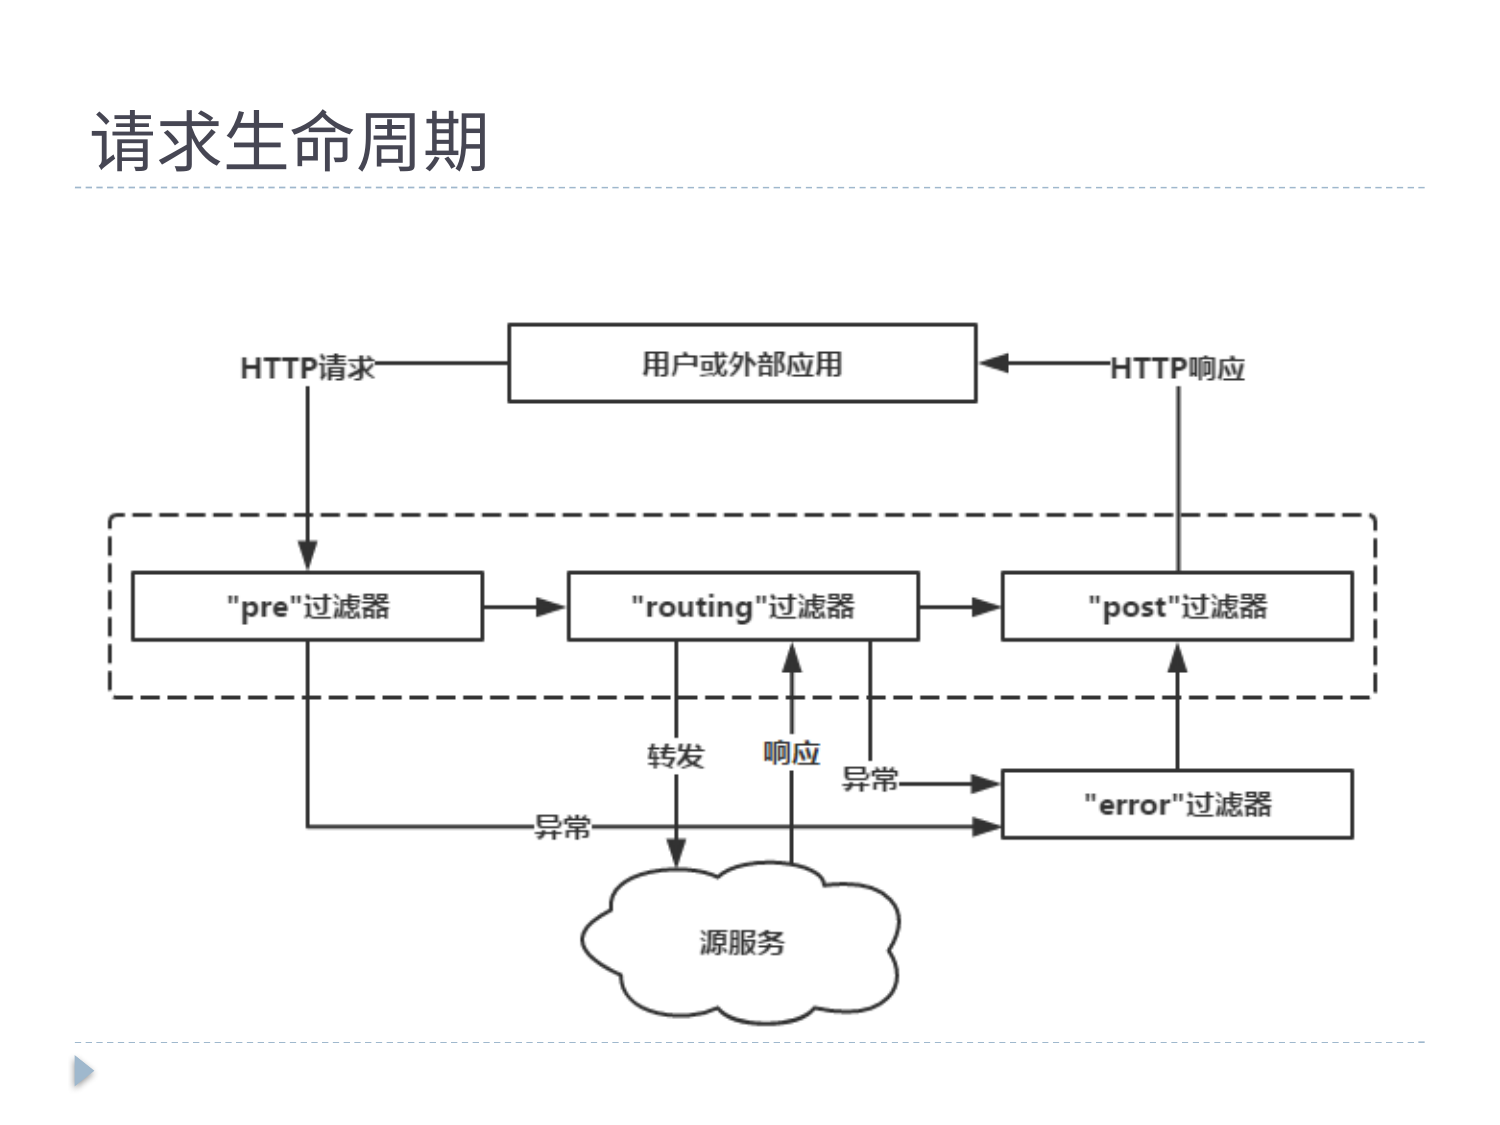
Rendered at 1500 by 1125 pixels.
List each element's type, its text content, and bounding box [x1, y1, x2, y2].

picture [70, 304, 1419, 1043]
title 请求生命周期 [75, 24, 1425, 188]
